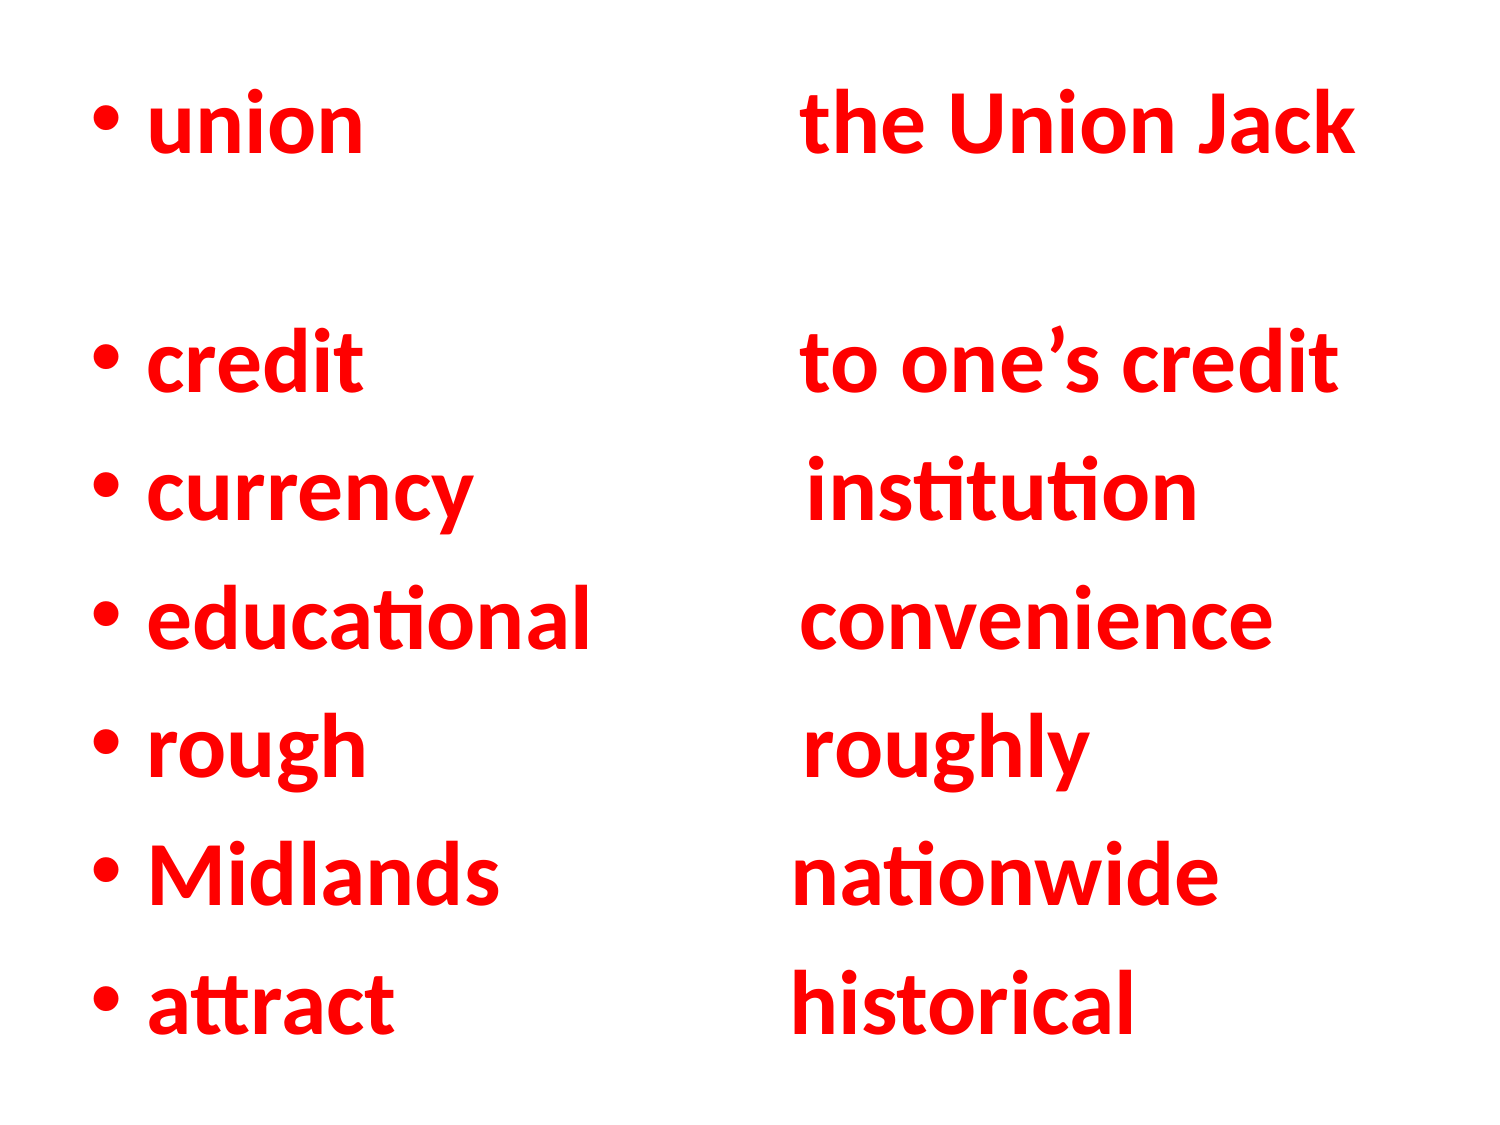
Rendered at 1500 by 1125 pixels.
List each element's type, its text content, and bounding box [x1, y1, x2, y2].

list union the Union Jack credit to one’s credit currency institution educational convenience rough roughly Midlands nationwide attract historical [75, 54, 1425, 1125]
